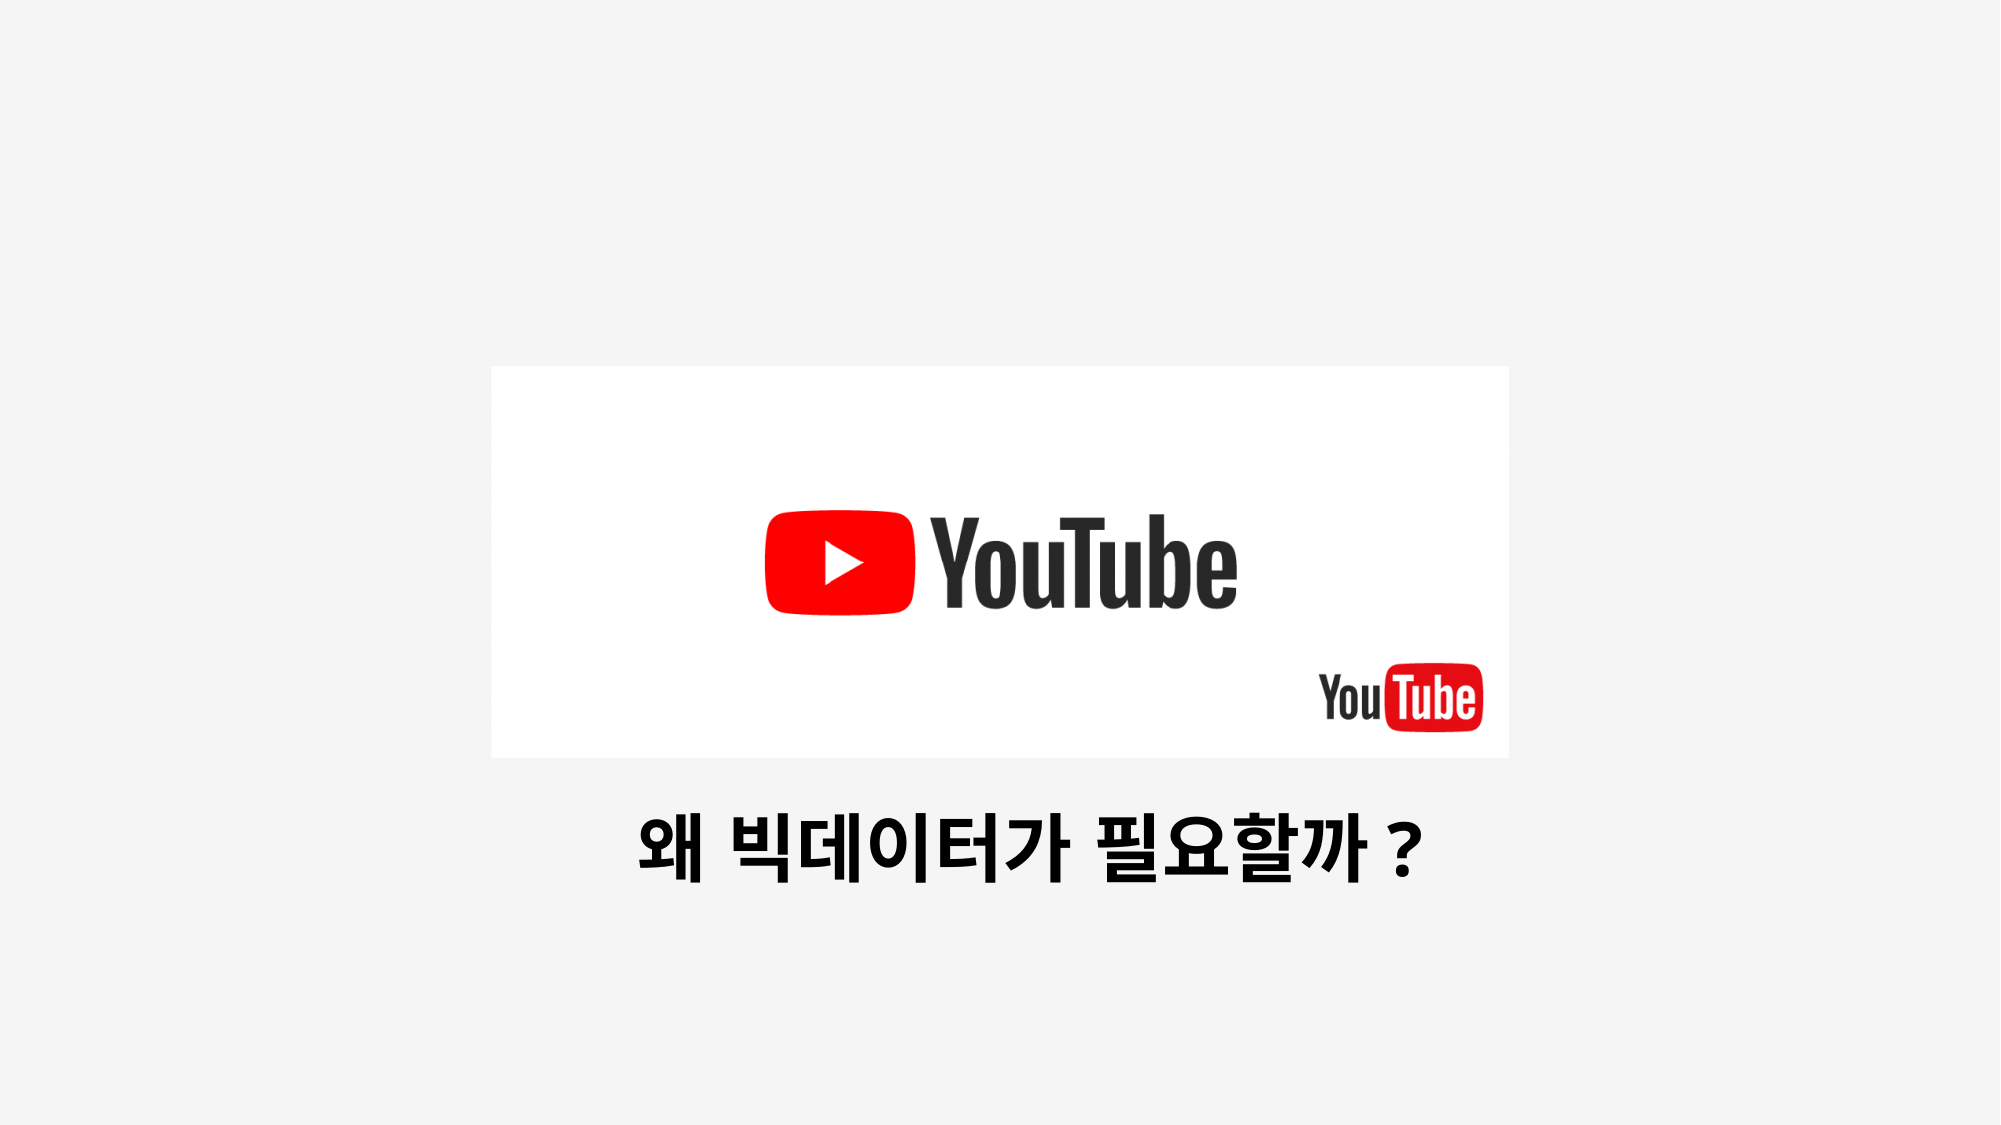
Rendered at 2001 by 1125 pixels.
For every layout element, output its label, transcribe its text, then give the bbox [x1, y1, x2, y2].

picture [491, 366, 1509, 758]
text_box 왜 빅데이터가 필요할까? [622, 794, 1439, 900]
